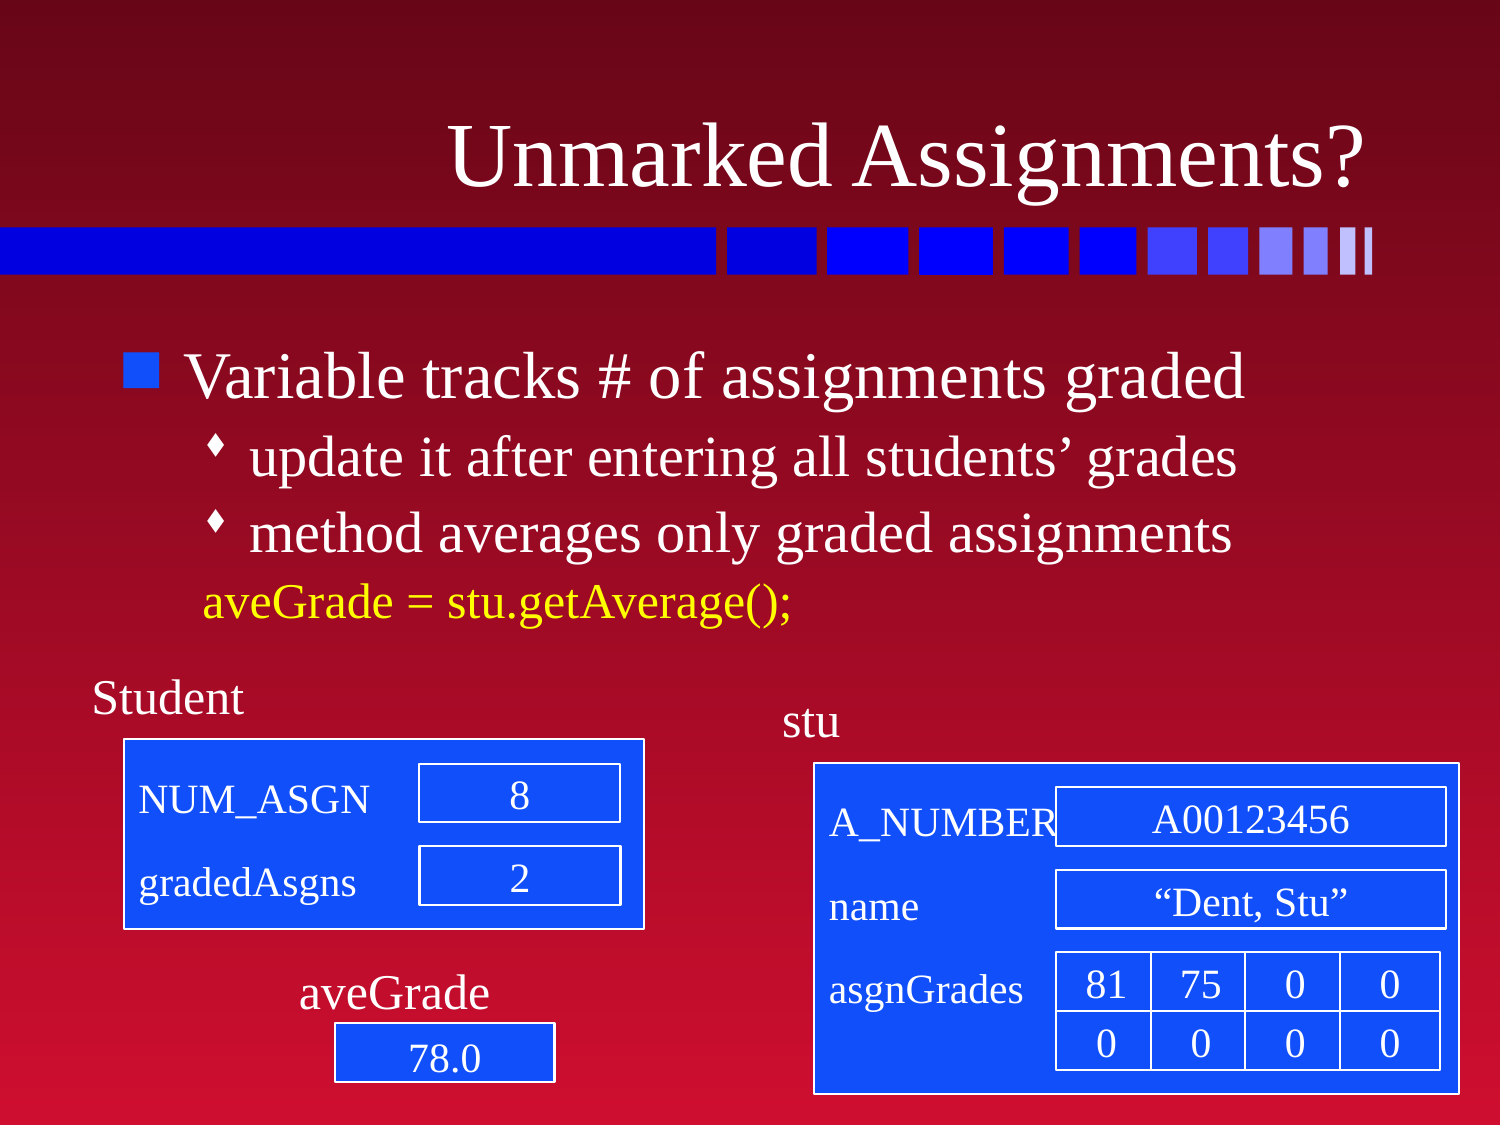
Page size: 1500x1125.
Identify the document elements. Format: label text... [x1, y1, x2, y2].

list Variable tracks # of assignments graded update it after entering all students’ grades method averages only graded assignments aveGrade = stu.getAverage(); [111, 324, 1388, 1001]
title Unmarked Assignments? [109, 27, 1383, 213]
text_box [282, 951, 555, 1083]
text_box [767, 680, 1459, 1095]
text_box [76, 656, 645, 929]
